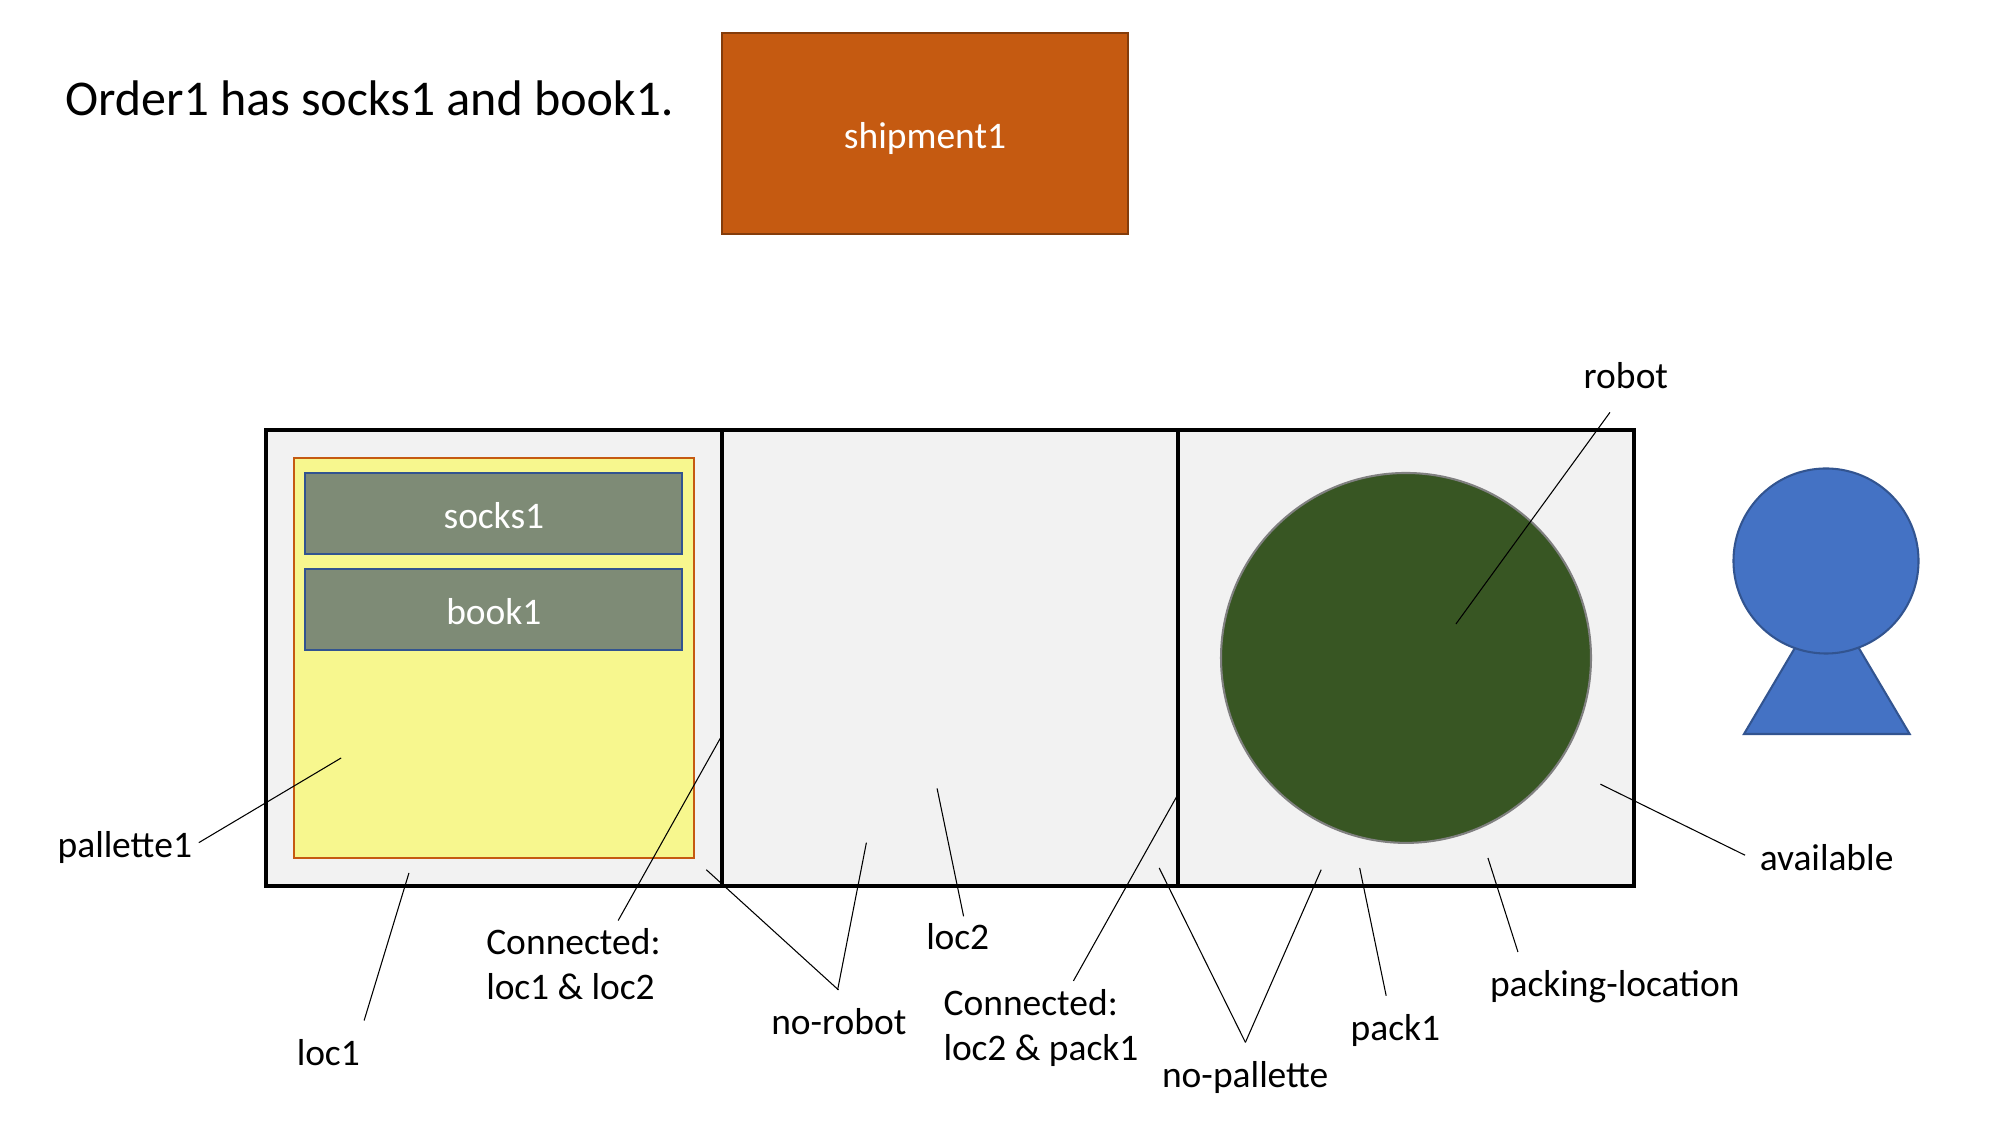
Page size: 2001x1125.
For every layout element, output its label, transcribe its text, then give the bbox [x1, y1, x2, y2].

text_box pack1 [1335, 995, 1456, 1056]
text_box [1742, 649, 1912, 736]
text_box robot [1568, 343, 1851, 404]
text_box pallette1 [42, 812, 208, 873]
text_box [937, 788, 964, 917]
text_box loc2 [911, 904, 1005, 965]
text_box book1 [304, 568, 683, 651]
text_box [1455, 412, 1610, 625]
text_box [1219, 471, 1593, 844]
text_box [706, 869, 837, 990]
text_box packing-location [1475, 951, 1755, 1012]
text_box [618, 733, 723, 921]
text_box shipment1 [721, 32, 1129, 235]
text_box no-robot [756, 989, 922, 1050]
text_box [364, 872, 409, 1021]
text_box no-pallette [1147, 1042, 1344, 1103]
text_box Connected: loc2 & pack1 [928, 970, 1154, 1076]
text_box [1159, 867, 1246, 1043]
text_box available [1745, 825, 1909, 886]
text_box [293, 457, 695, 859]
text_box [265, 429, 721, 757]
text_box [1600, 784, 1744, 856]
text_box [1359, 867, 1387, 996]
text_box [1073, 794, 1178, 981]
text_box [721, 429, 1177, 887]
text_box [1487, 857, 1518, 952]
text_box socks1 [304, 472, 683, 555]
text_box Connected: loc1 & loc2 [471, 910, 676, 1015]
text_box [1732, 467, 1920, 655]
text_box loc1 [282, 1020, 375, 1081]
text_box a [1177, 429, 1635, 887]
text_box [1245, 869, 1322, 1043]
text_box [198, 757, 342, 843]
text_box [265, 843, 618, 887]
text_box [837, 842, 867, 990]
text_box Order1 has socks1 and book1. [50, 57, 810, 133]
